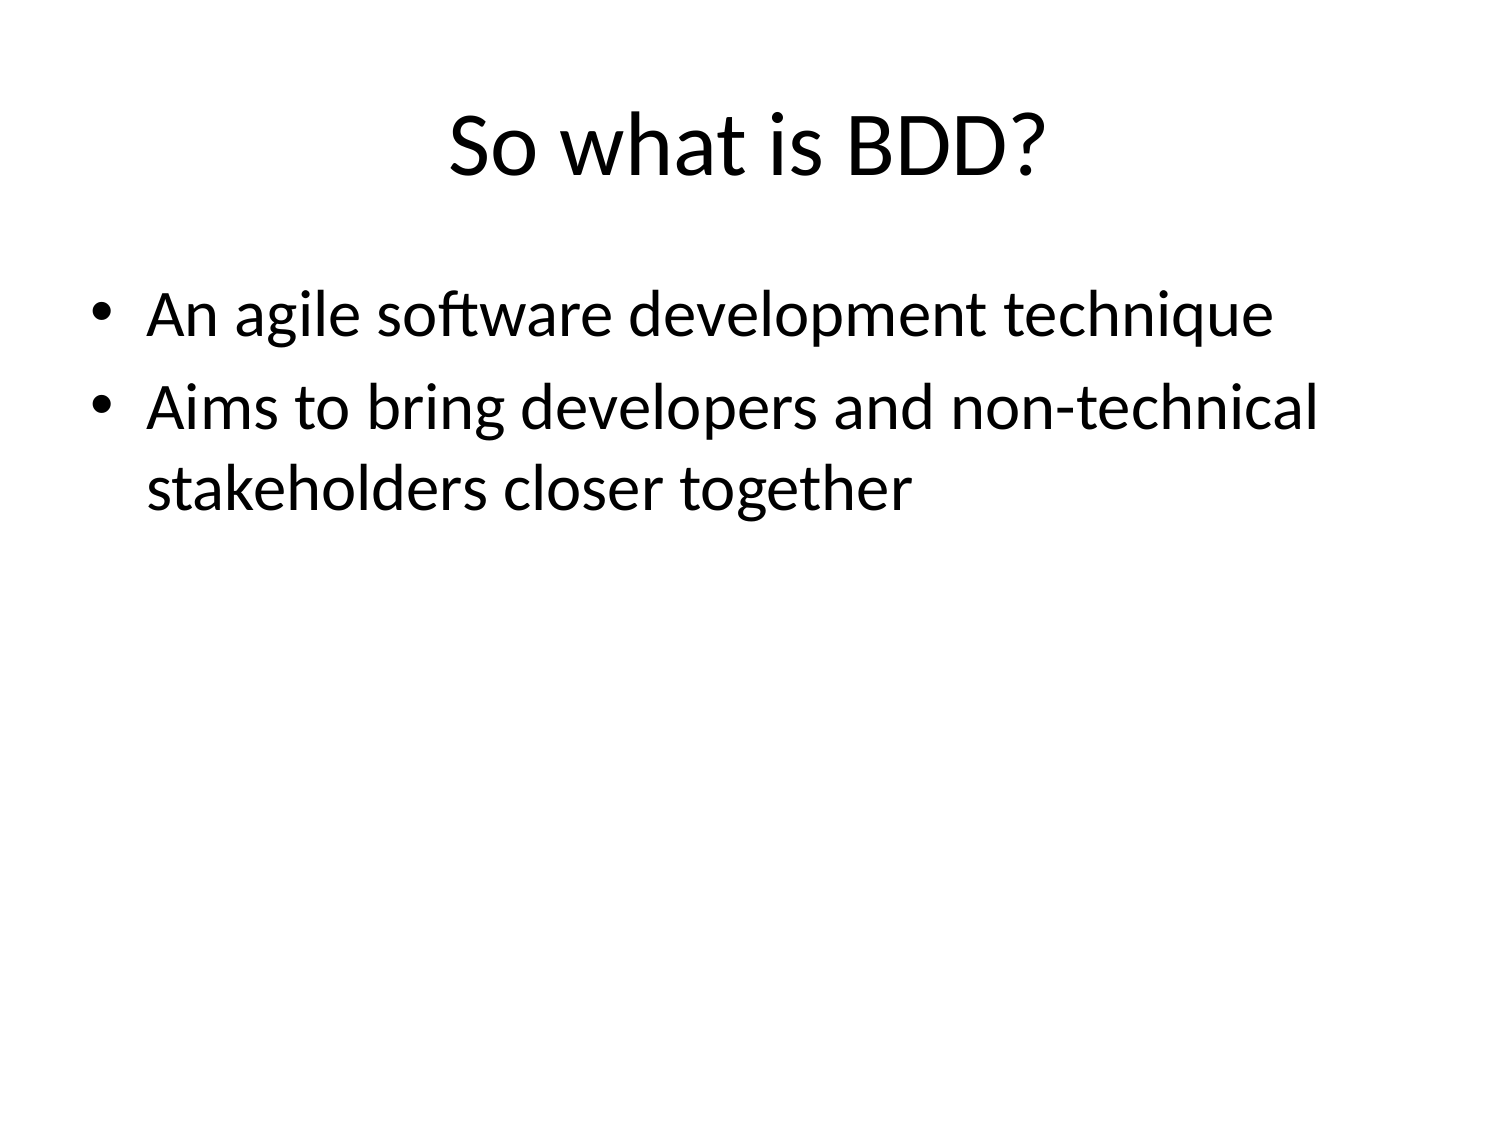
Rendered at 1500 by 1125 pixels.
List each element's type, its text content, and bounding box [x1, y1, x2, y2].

title So what is BDD? [75, 45, 1425, 233]
list An agile software development technique Aims to bring developers and non-technical stakeholders closer together [75, 262, 1425, 1005]
